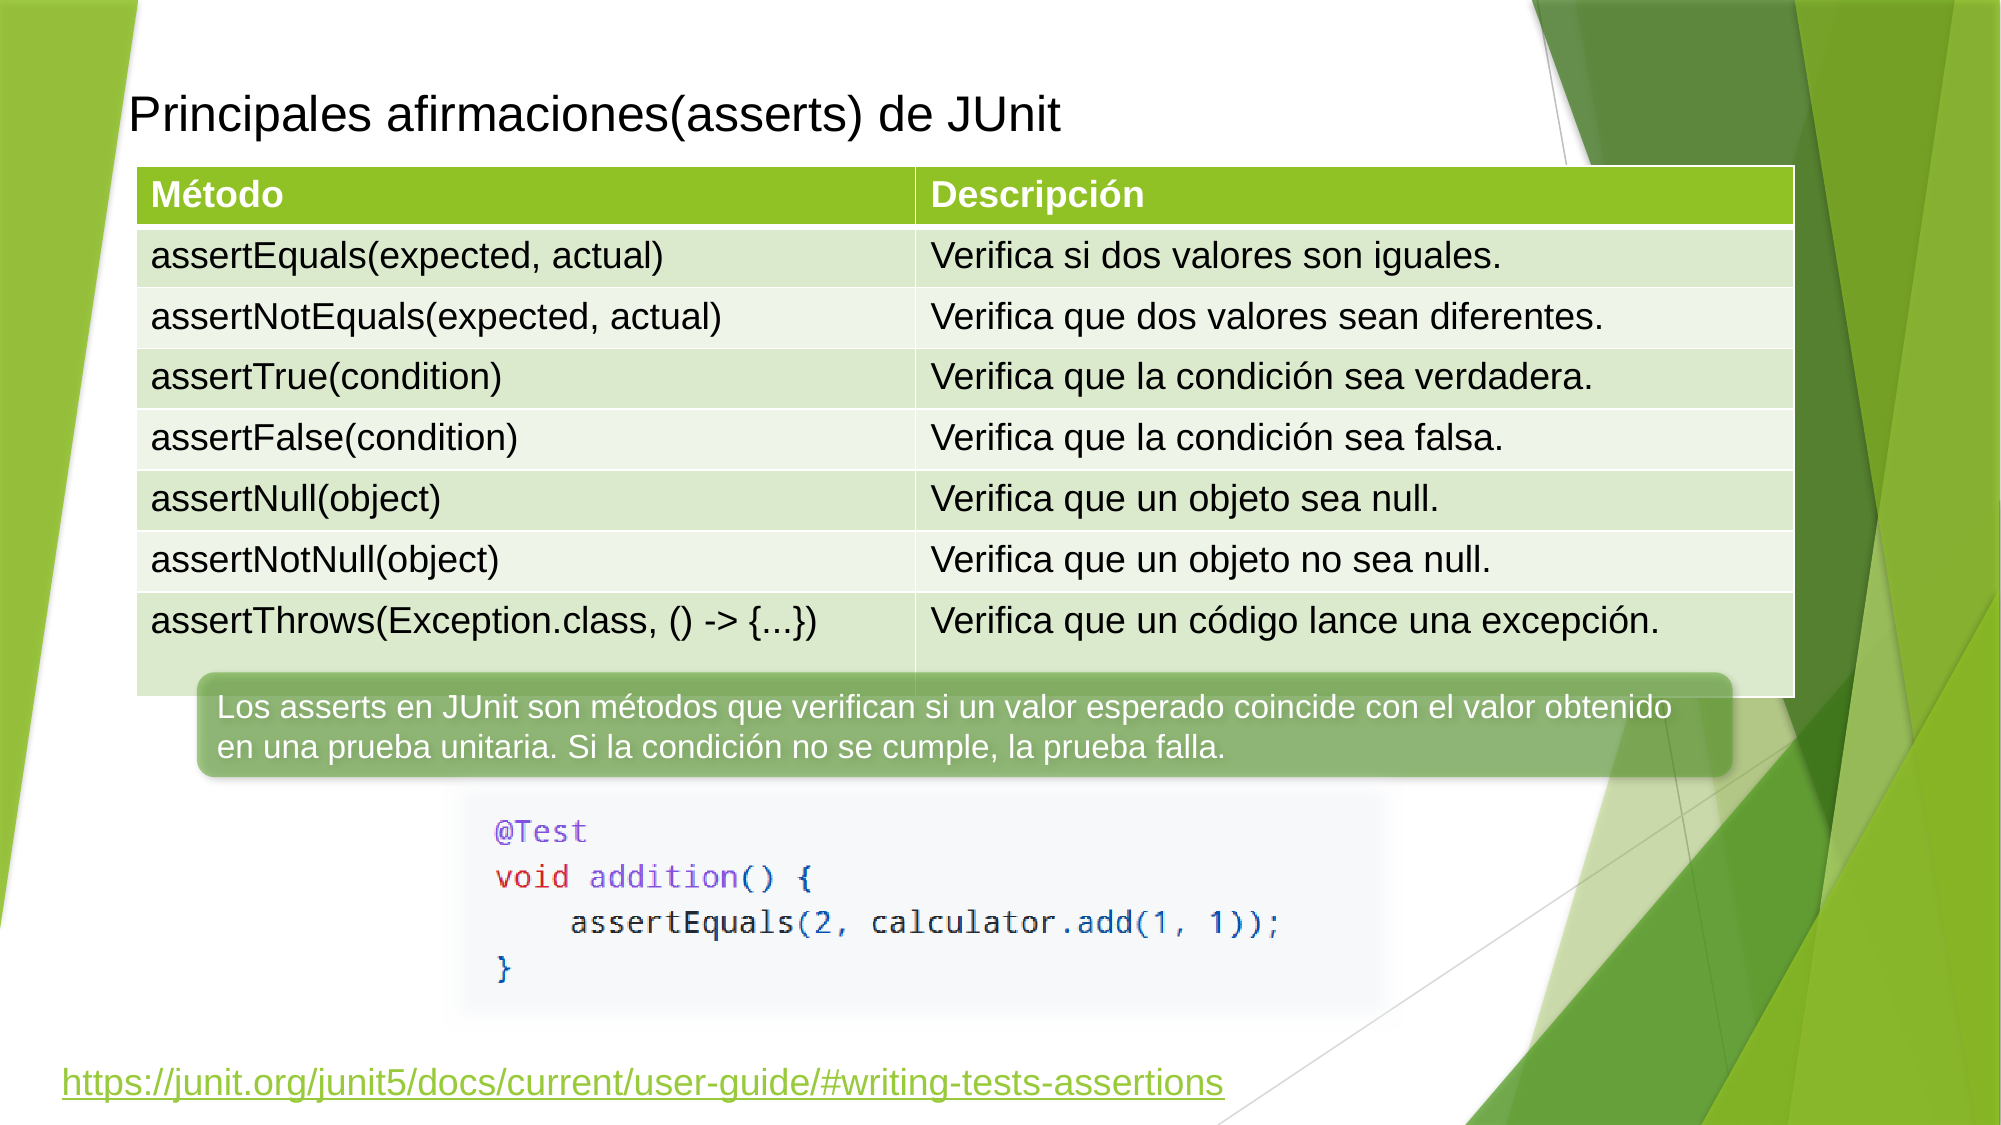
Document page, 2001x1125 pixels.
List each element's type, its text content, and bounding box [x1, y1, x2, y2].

picture [441, 770, 1404, 1032]
table_cell assertNotNull(object) [137, 532, 915, 591]
table_cell assertNull(object) [137, 471, 915, 530]
table_cell Verifica que dos valores sean diferentes. [916, 288, 1793, 348]
table_cell Verifica que un código lance una excepción. [916, 593, 1793, 696]
text_box https://junit.org/junit5/docs/current/user-guide/#writing-tests-assertions [46, 1050, 1240, 1111]
text_box Los asserts en JUnit son métodos que verifican si un valor esperado coincide con el valor obtenido en una prueba unitaria. Si la condición no se cumple, la prueba falla. [196, 672, 1733, 778]
table_header Descripción [916, 167, 1793, 224]
table_header Método [137, 167, 915, 224]
table_cell assertTrue(condition) [137, 349, 915, 408]
table_cell assertEquals(expected, actual) [137, 230, 915, 287]
table_cell Verifica que la condición sea verdadera. [916, 349, 1793, 408]
table_cell assertFalse(condition) [137, 410, 915, 469]
table_cell Verifica que un objeto no sea null. [916, 532, 1793, 591]
table_cell assertThrows(Exception.class, () -> {...}) [137, 593, 915, 696]
text_box Principales afirmaciones(asserts) de JUnit [114, 74, 1677, 150]
table_cell Verifica si dos valores son iguales. [916, 230, 1793, 287]
table_cell Verifica que la condición sea falsa. [916, 410, 1793, 469]
table_cell assertNotEquals(expected, actual) [137, 288, 915, 348]
table_cell Verifica que un objeto sea null. [916, 471, 1793, 530]
